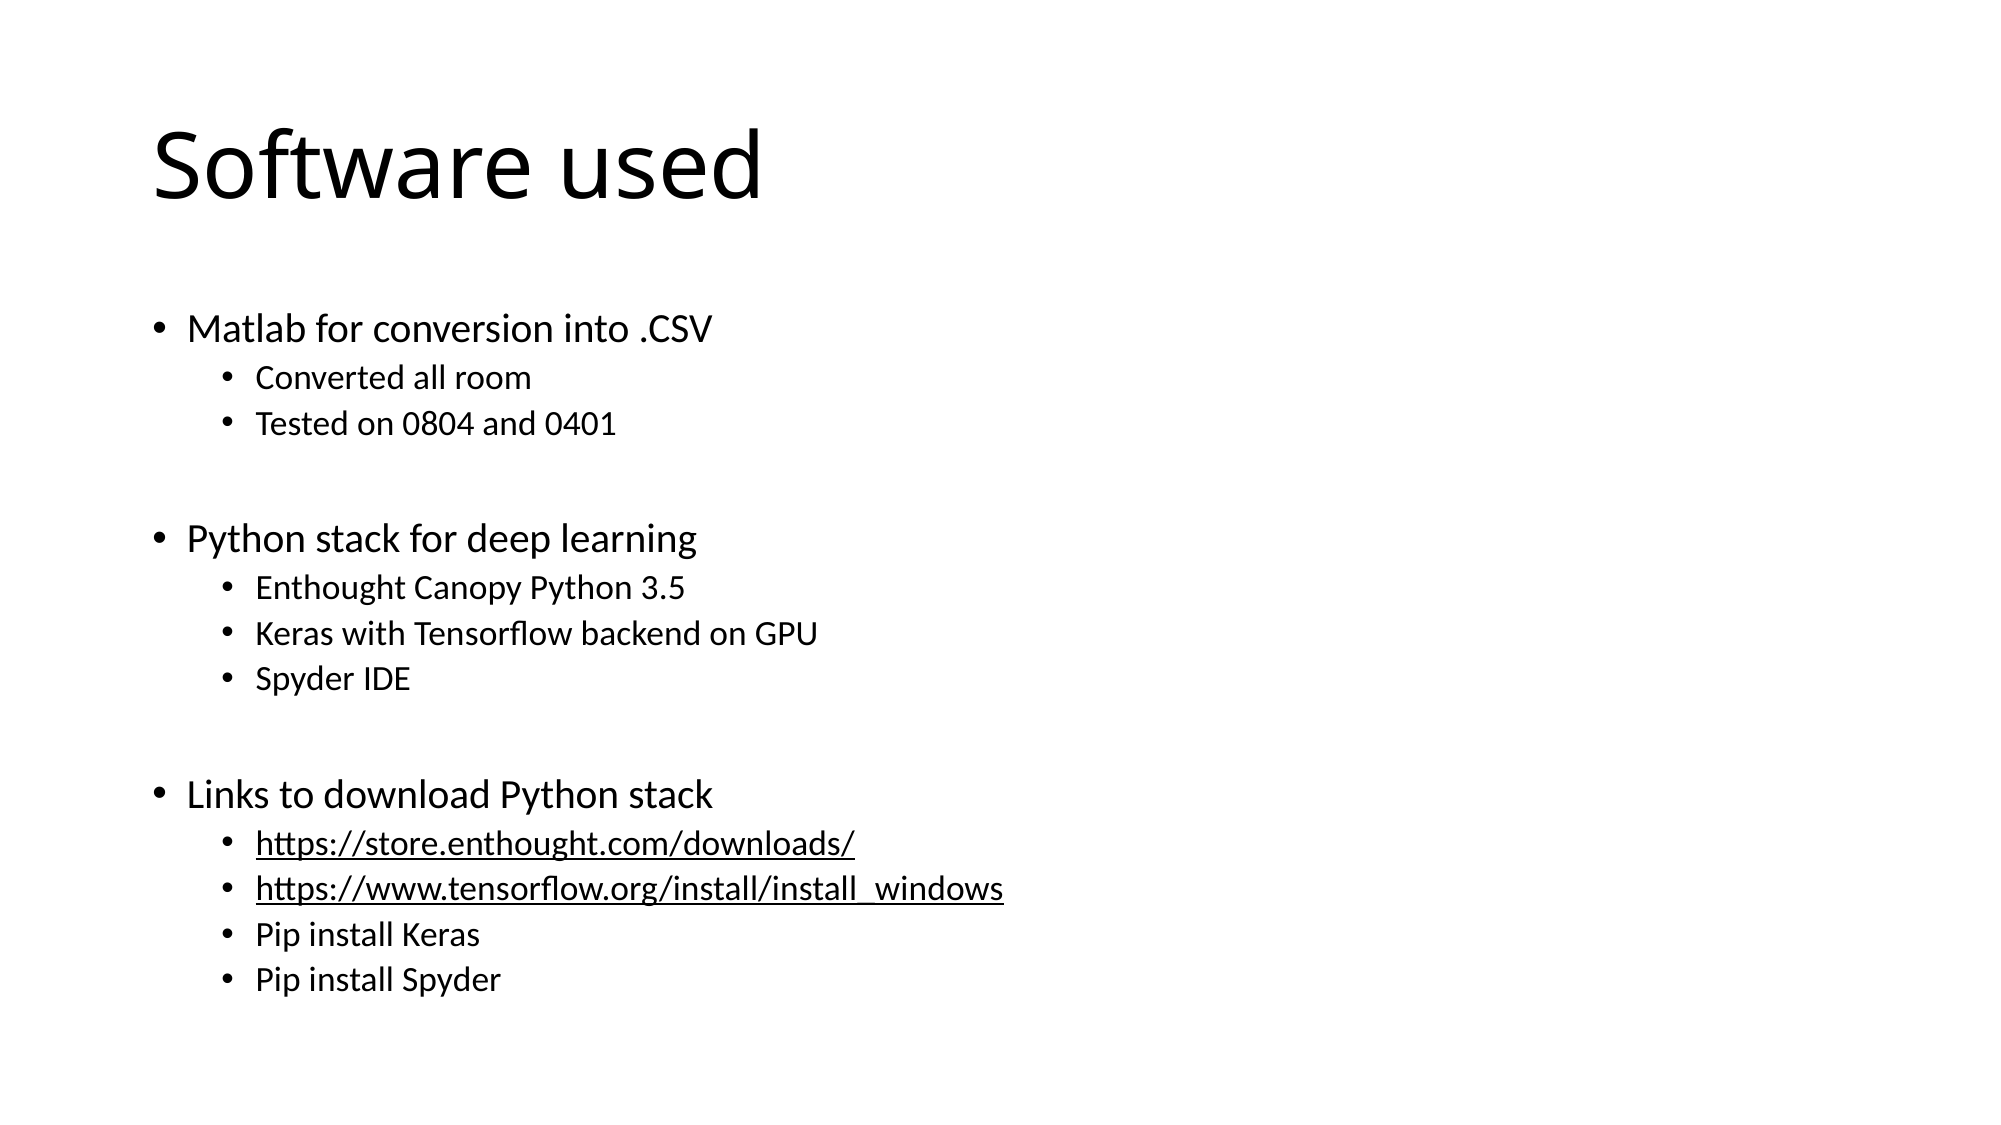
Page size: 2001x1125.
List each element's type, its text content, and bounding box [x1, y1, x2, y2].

title Software used [137, 59, 1863, 278]
list Matlab for conversion into .CSV Converted all room Tested on 0804 and 0401 Python stack for deep learning Enthought Canopy Python 3.5 Keras with Tensorflow backend on GPU Spyder IDE Links to download Python stack https://store.enthought.com/downloads/ https://www.tensorflow.org/install/install_windows Pip install Keras Pip install Spyder [137, 299, 1863, 1014]
